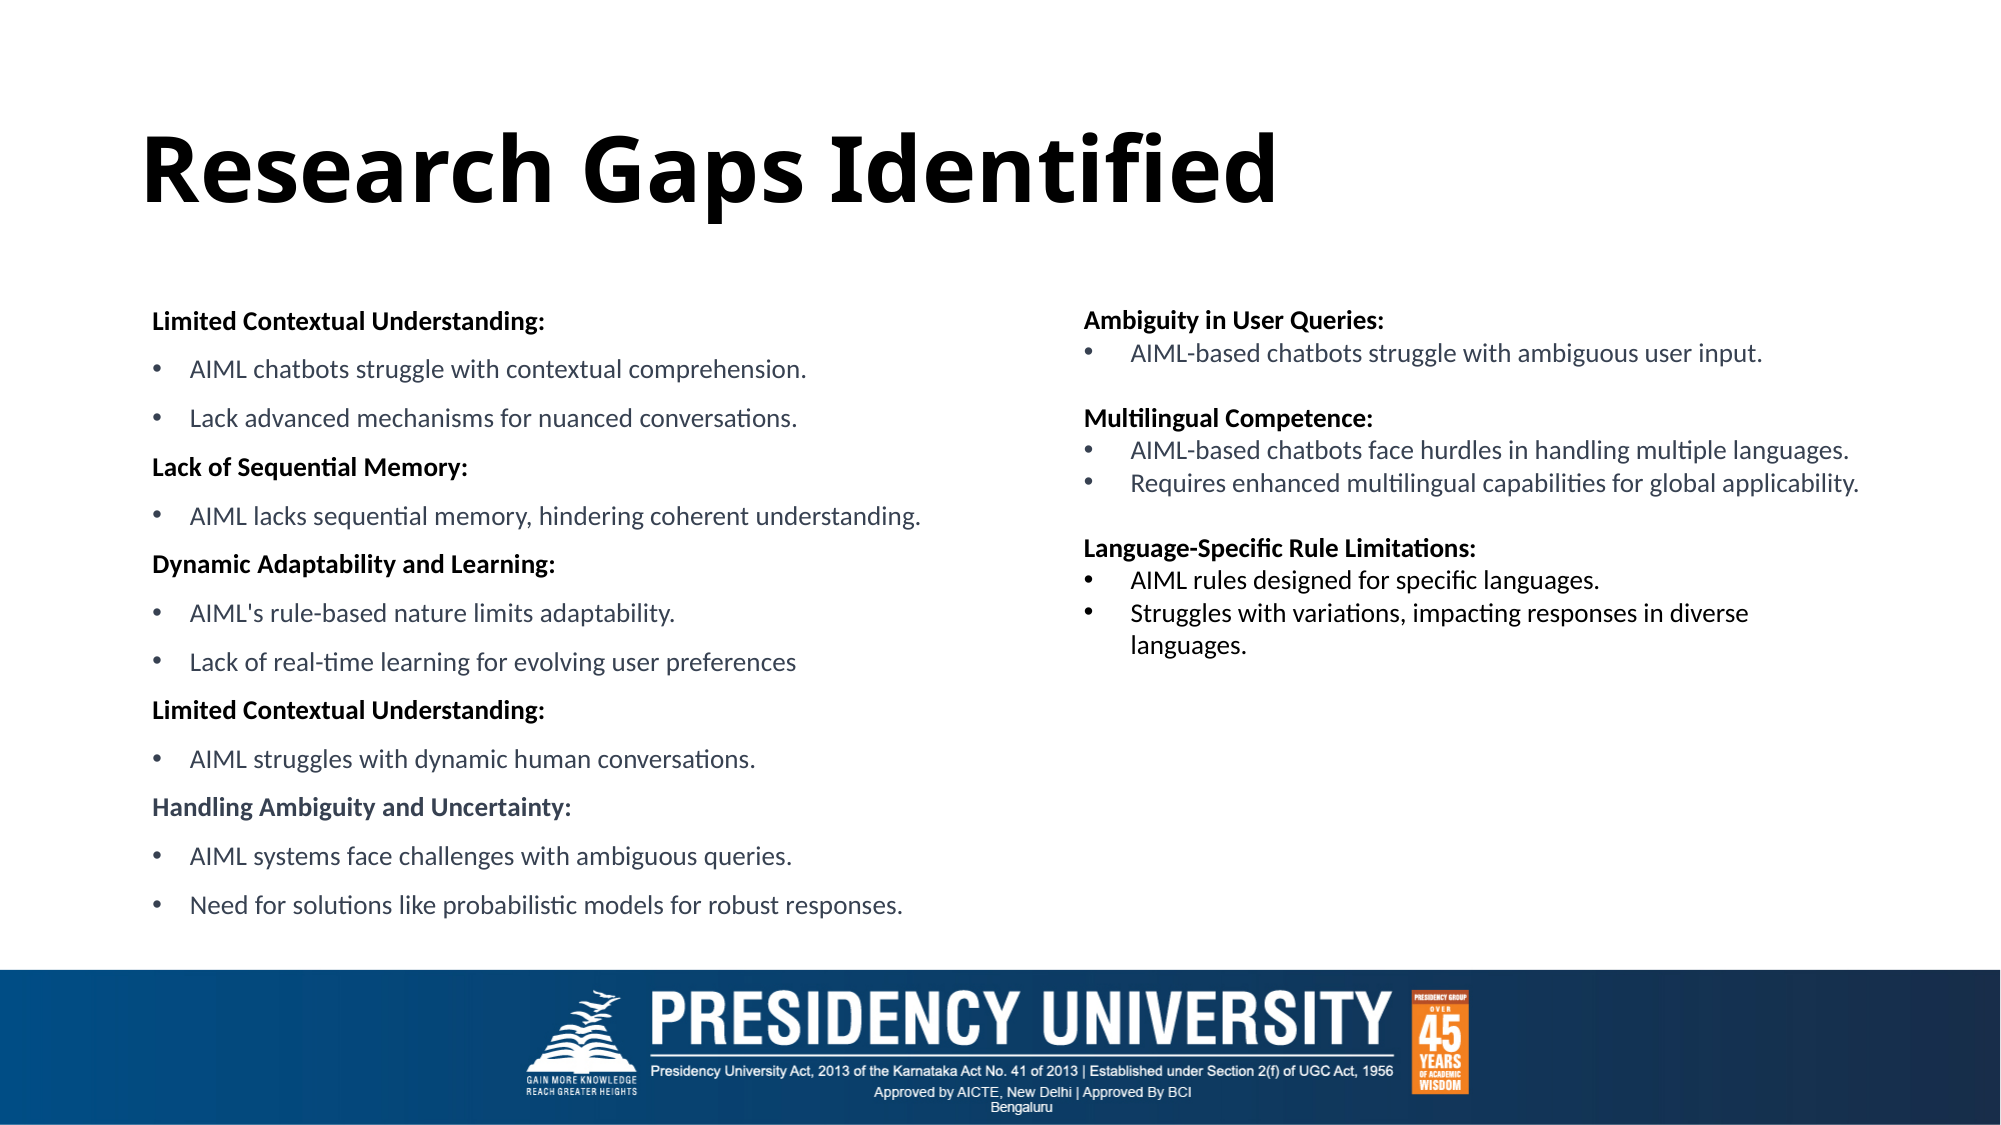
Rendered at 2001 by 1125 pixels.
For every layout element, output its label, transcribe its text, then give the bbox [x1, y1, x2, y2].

text_box Ambiguity in User Queries: AIML-based chatbots struggle with ambiguous user input. Multilingual Competence: AIML-based chatbots face hurdles in handling multiple languages. Requires enhanced multilingual capabilities for global applicability. Language-Specific Rule Limitations: AIML rules designed for specific languages. Struggles with variations, impacting responses in diverse languages. [1068, 295, 1879, 848]
picture [0, 0, 2001, 1125]
text_box Research Gaps Identified [124, 64, 1850, 282]
list Limited Contextual Understanding: AIML chatbots struggle with contextual comprehension. Lack advanced mechanisms for nuanced conversations. Lack of Sequential Memory: AIML lacks sequential memory, hindering coherent understanding. Dynamic Adaptability and Learning: AIML's rule-based nature limits adaptability. Lack of real-time learning for evolving user preferences Limited Contextual Understanding: AIML struggles with dynamic human conversations. Handling Ambiguity and Uncertainty: AIML systems face challenges with ambiguous queries. Need for solutions like probabilistic models for robust responses. [137, 299, 941, 1077]
